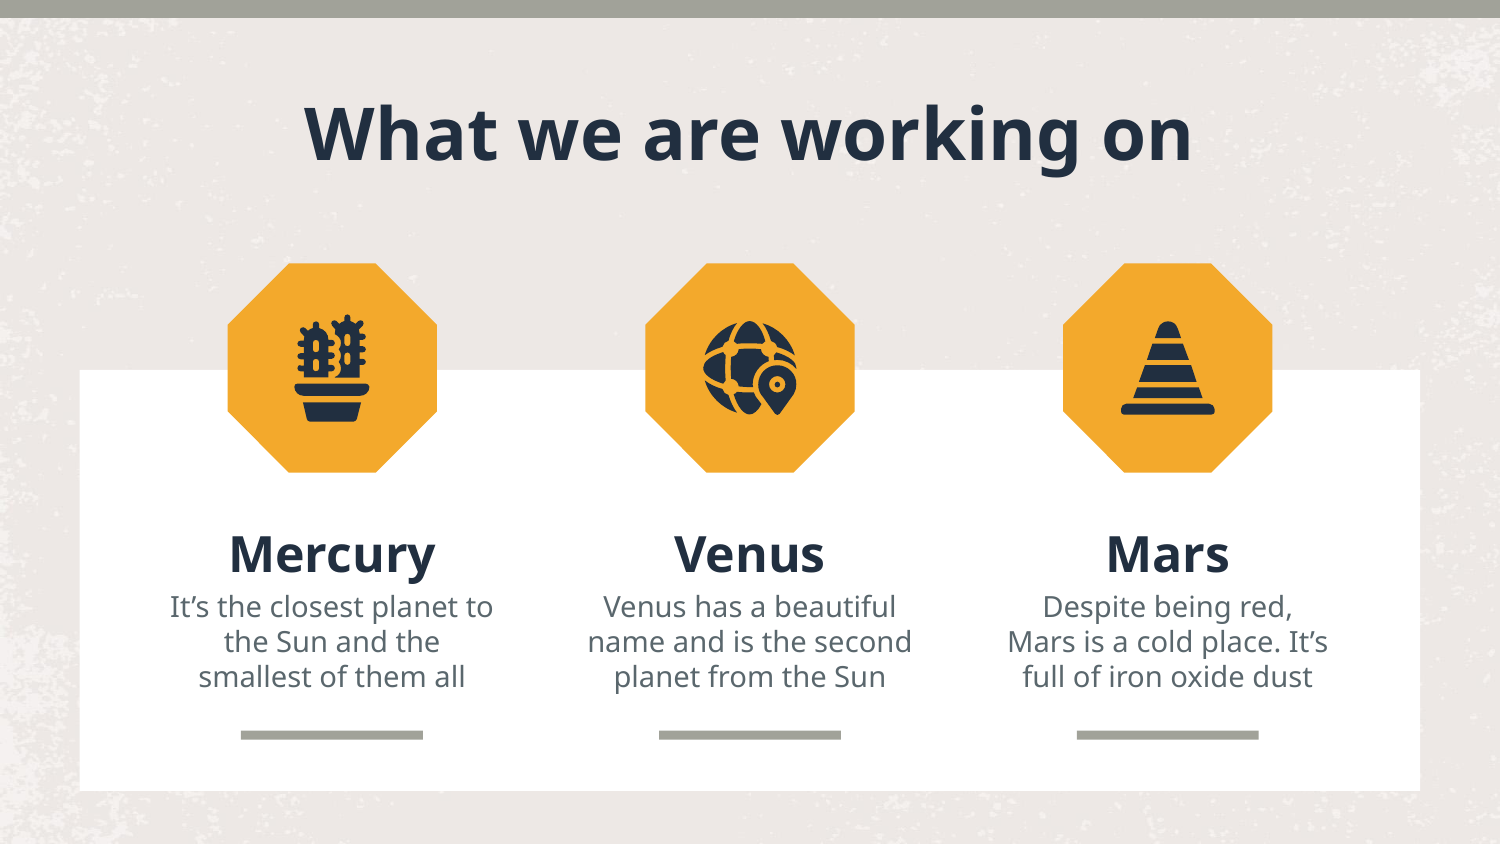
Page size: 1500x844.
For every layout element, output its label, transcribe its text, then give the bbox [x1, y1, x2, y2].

subtitle Venus has a beautiful name and is the second planet from the Sun [571, 573, 929, 710]
text_box [1063, 263, 1273, 473]
text_box [659, 730, 841, 740]
text_box [240, 730, 423, 740]
title Mercury [153, 508, 511, 573]
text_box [1120, 321, 1215, 415]
title Venus [571, 508, 929, 573]
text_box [294, 314, 370, 422]
text_box [227, 263, 437, 473]
title What we are working on [118, 72, 1382, 167]
text_box [1076, 730, 1259, 740]
title Mars [989, 508, 1347, 573]
text_box [645, 263, 855, 473]
picture [0, 18, 1500, 844]
subtitle Despite being red, Mars is a cold place. It’s full of iron oxide dust [989, 573, 1347, 710]
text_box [702, 320, 797, 416]
text_box [79, 369, 1421, 791]
subtitle It’s the closest planet to the Sun and the smallest of them all [153, 573, 511, 710]
